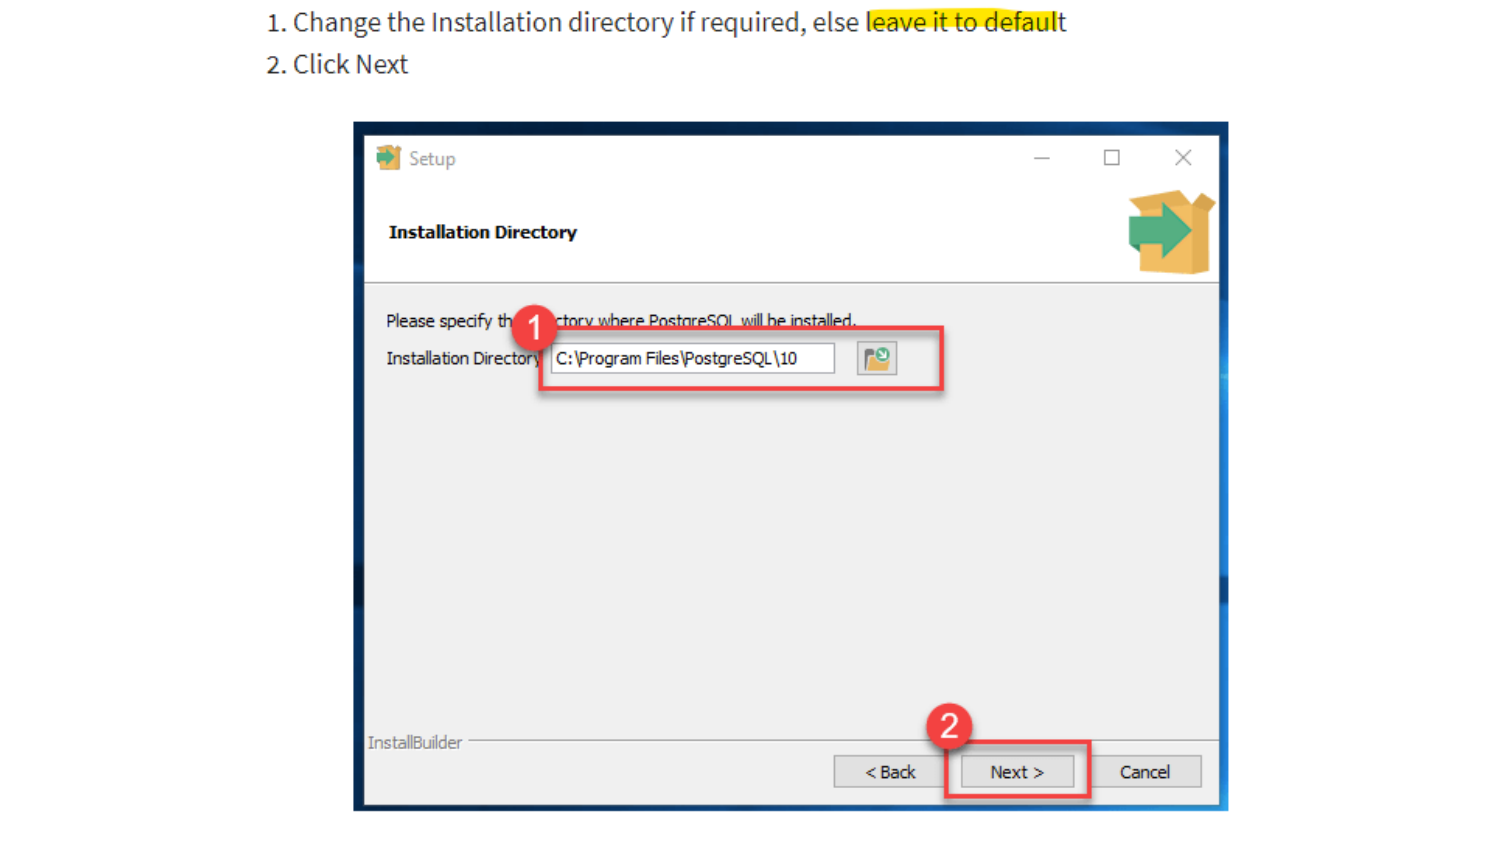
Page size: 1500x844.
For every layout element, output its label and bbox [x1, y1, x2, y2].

picture [247, 0, 1253, 844]
